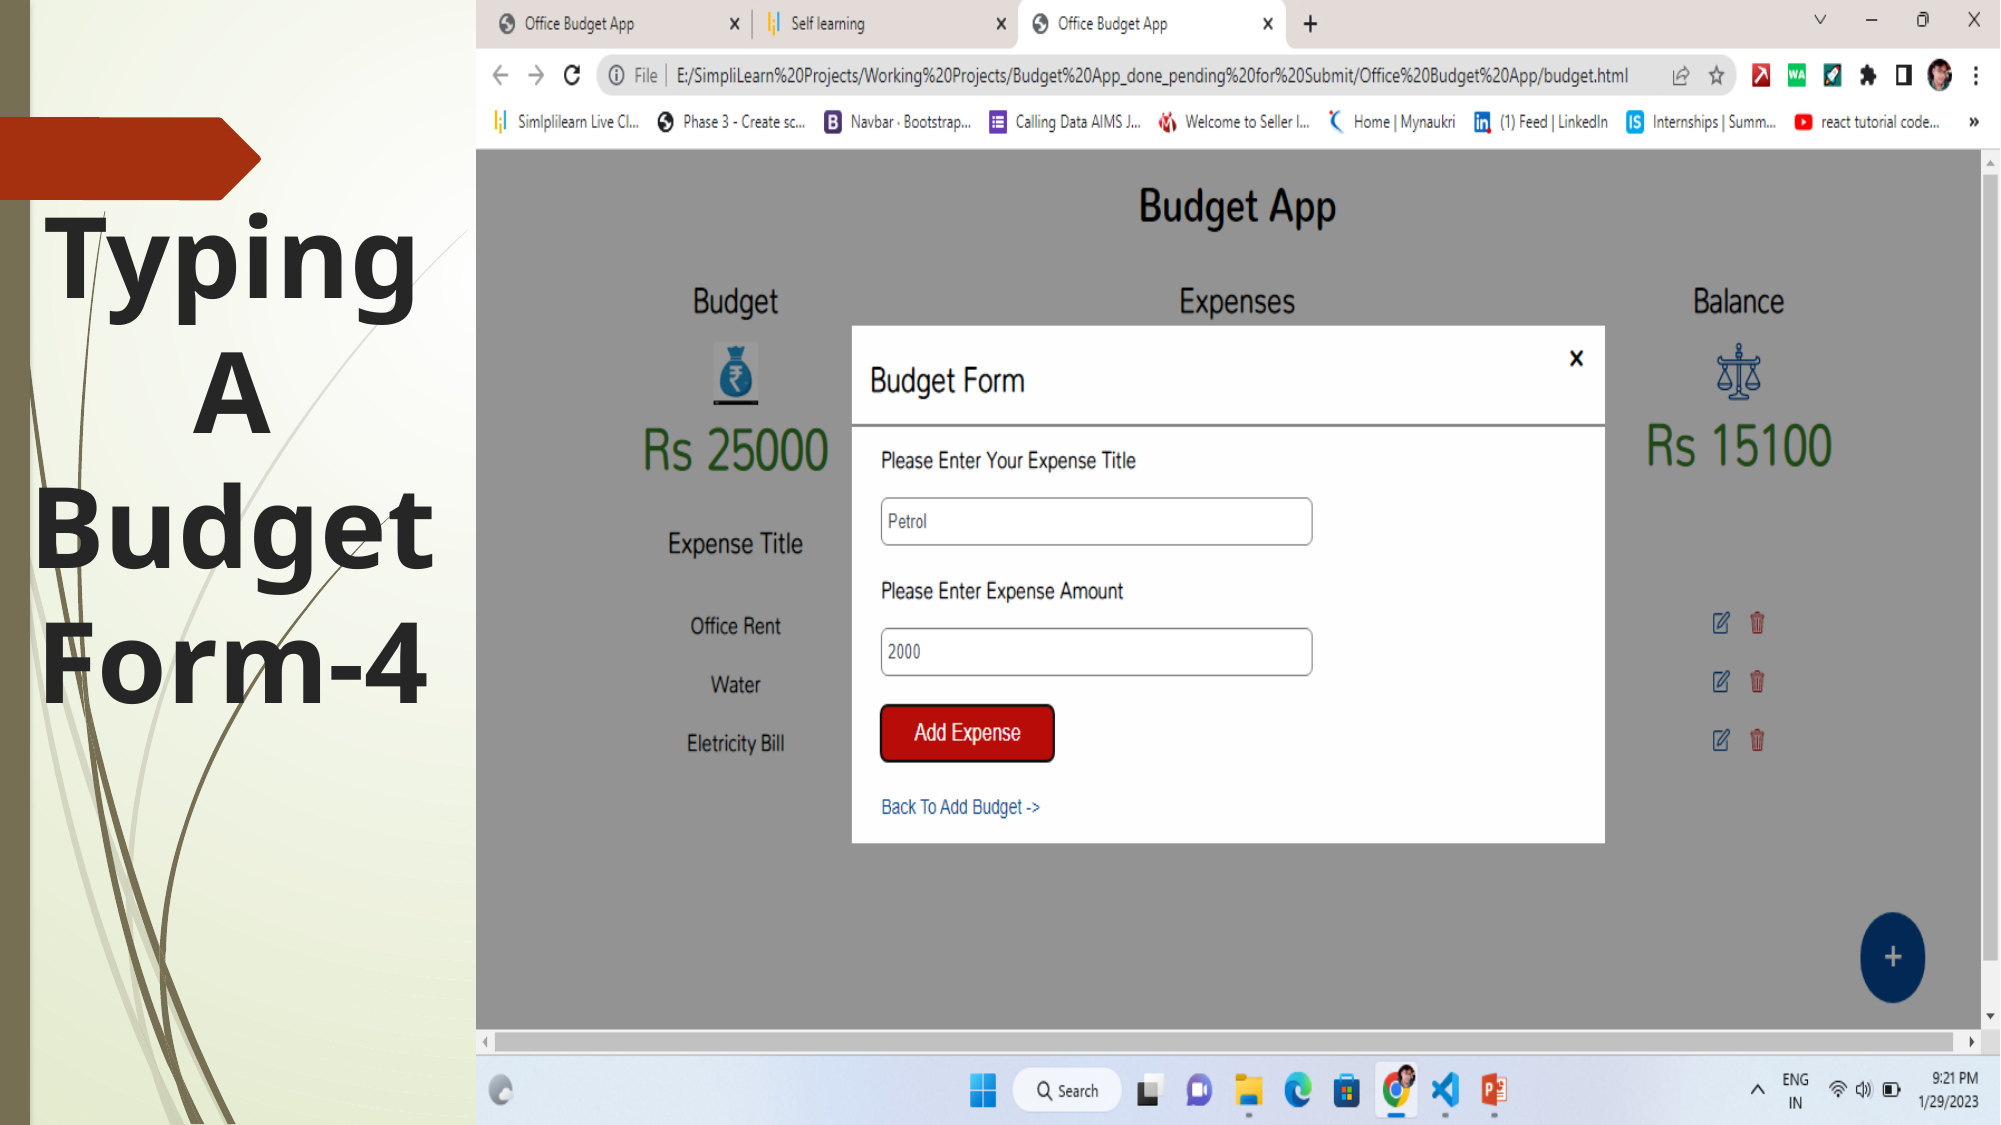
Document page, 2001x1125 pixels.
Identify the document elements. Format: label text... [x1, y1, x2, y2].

picture [476, 0, 2000, 1125]
text_box Typing A Budget Form-4 [0, 178, 471, 734]
